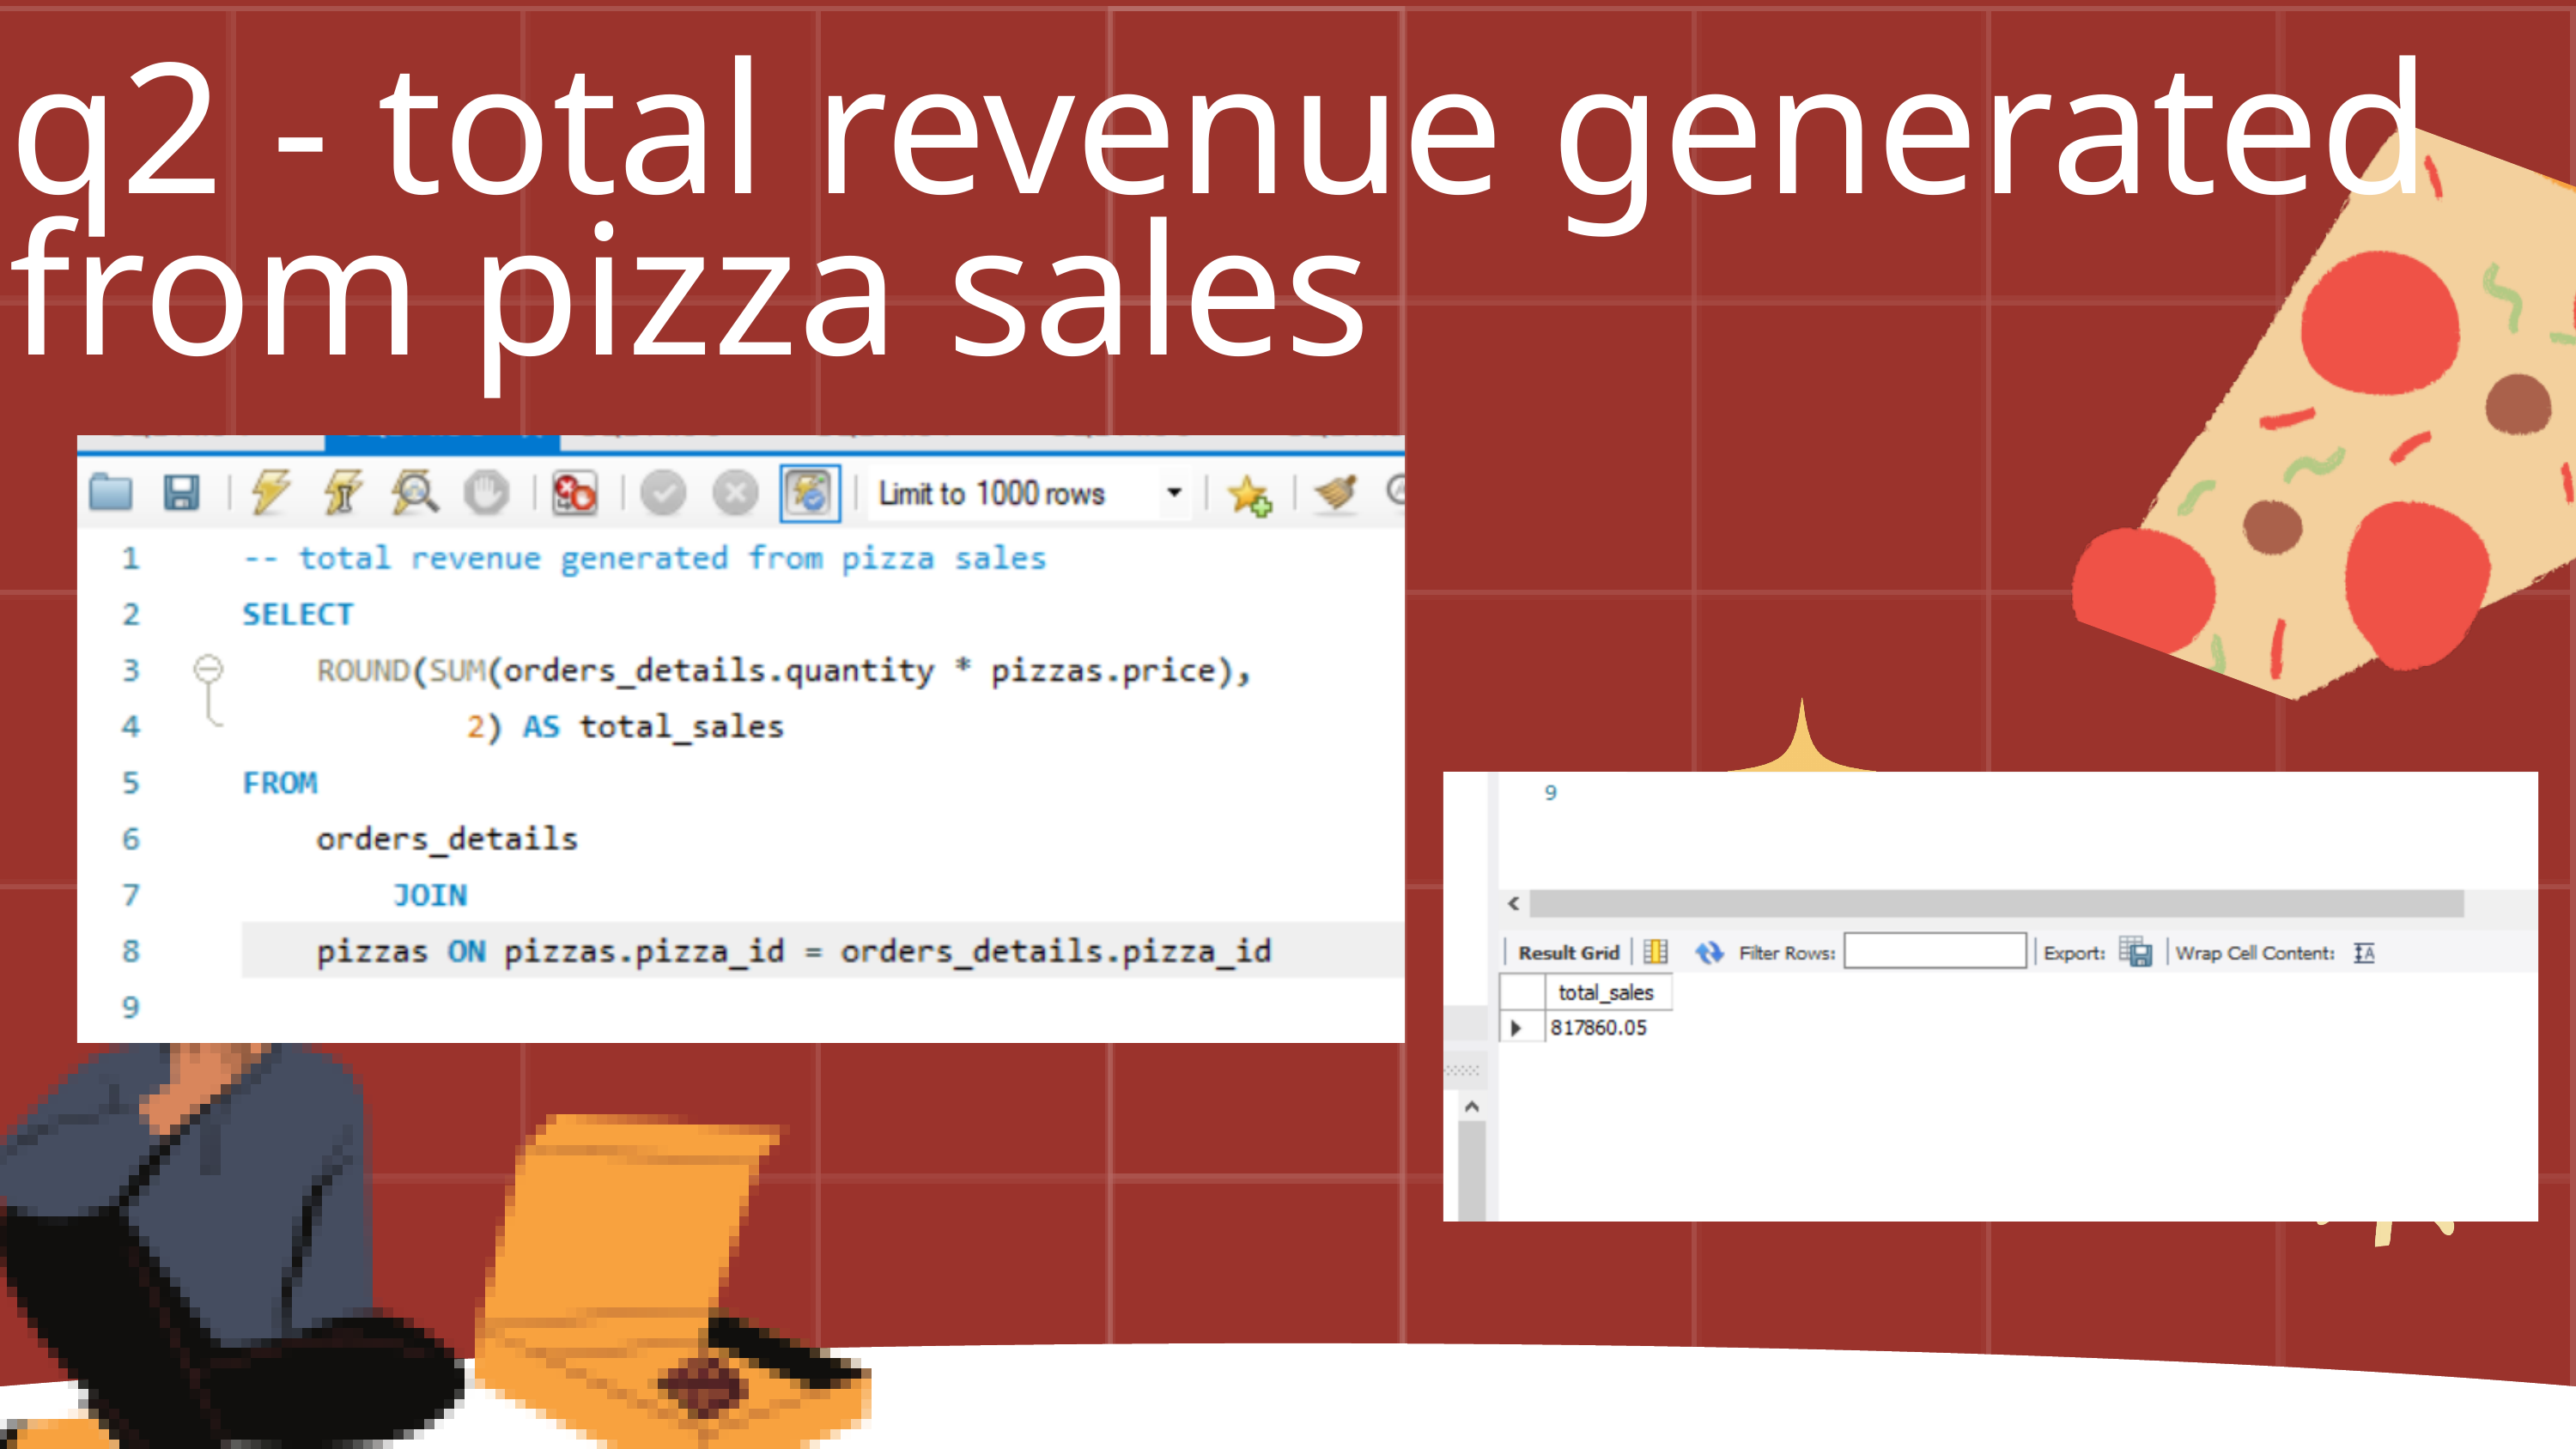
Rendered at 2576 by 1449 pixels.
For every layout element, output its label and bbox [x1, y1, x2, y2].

text_box [0, 6, 2576, 1340]
text_box [0, 1343, 2576, 1449]
